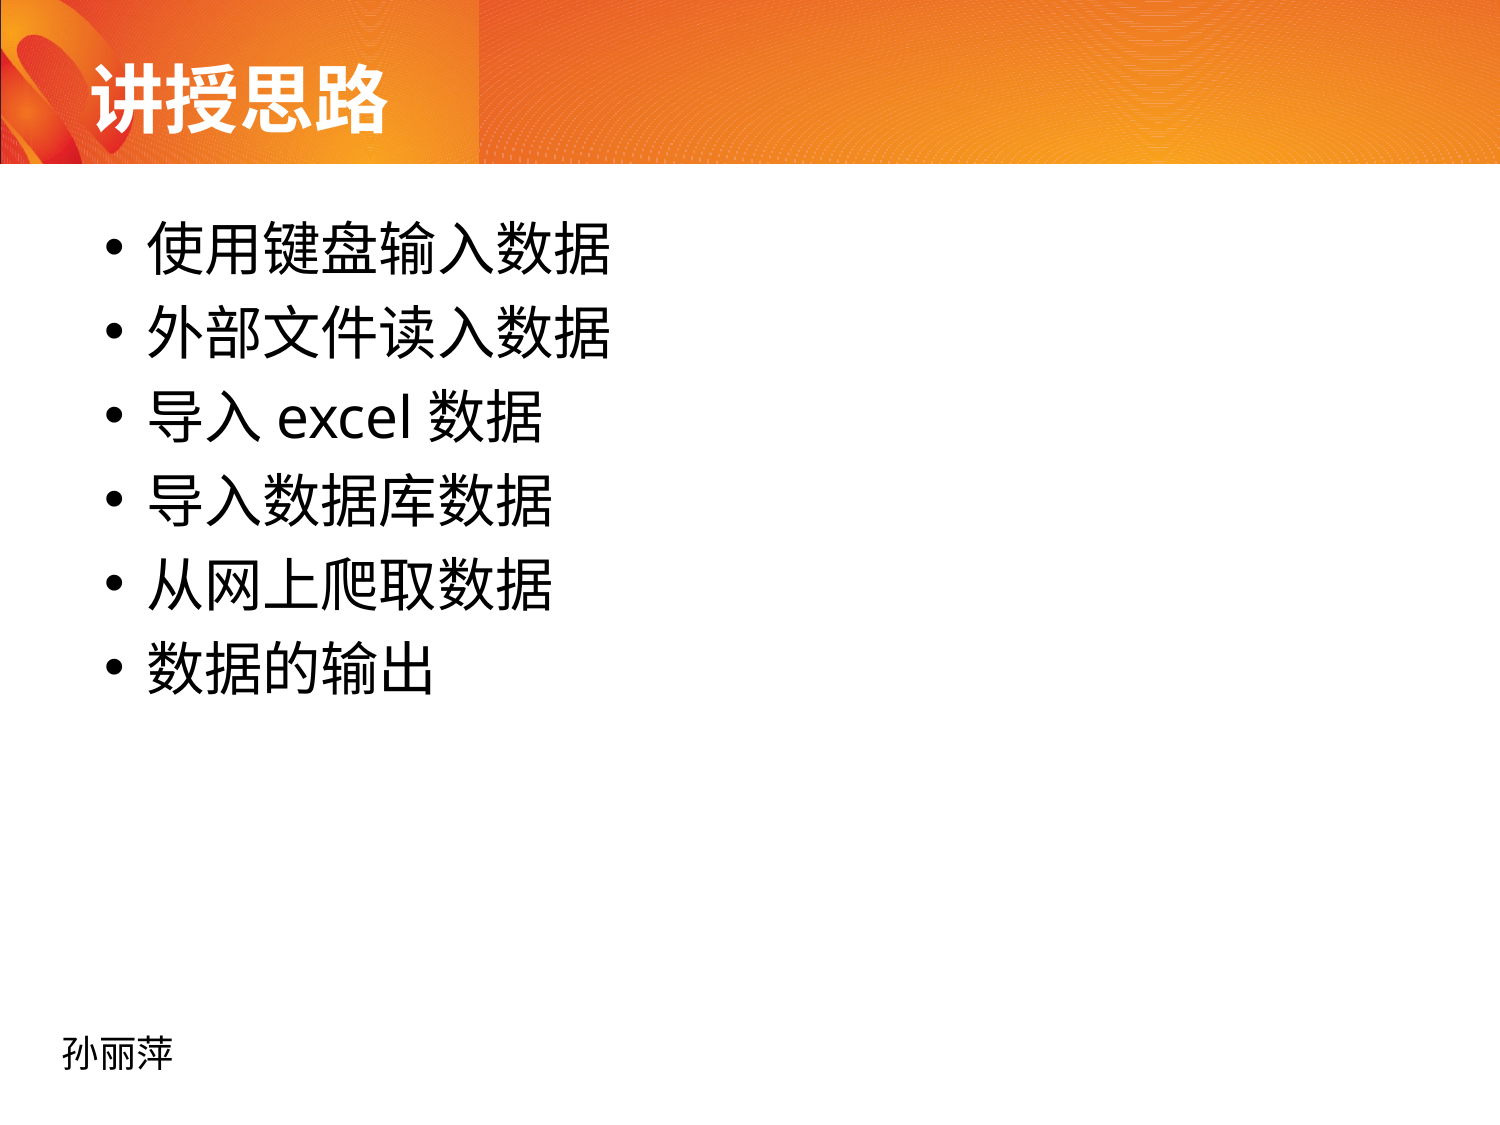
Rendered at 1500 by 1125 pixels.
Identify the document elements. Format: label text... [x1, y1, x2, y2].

picture [0, 0, 1500, 164]
title 讲授思路 [75, 45, 1425, 167]
list 使用键盘输入数据 外部文件读入数据 导入excel数据 导入数据库数据 从网上爬取数据 数据的输出 [75, 190, 1425, 1005]
